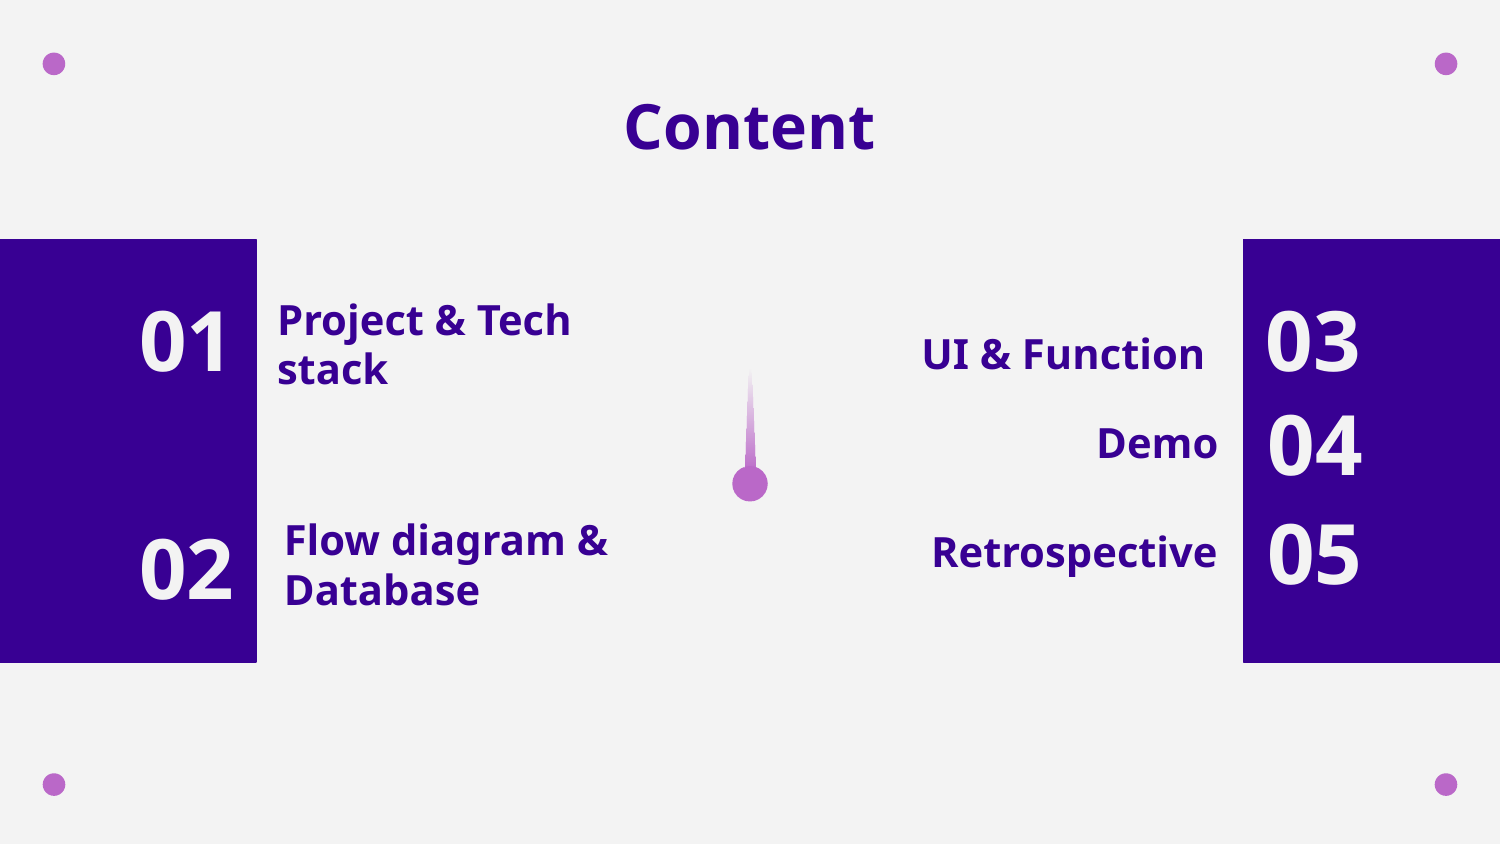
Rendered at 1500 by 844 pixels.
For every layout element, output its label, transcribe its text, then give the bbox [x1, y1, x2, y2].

text_box [1243, 239, 1500, 662]
title 02 [116, 524, 257, 609]
text_box Retrospective [867, 490, 1233, 592]
title 04 [1245, 399, 1386, 484]
title 03 [1243, 296, 1384, 381]
subtitle UI & Function [828, 292, 1232, 394]
subtitle Project & Tech stack [262, 307, 628, 409]
text_box 05 [1245, 509, 1385, 594]
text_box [732, 342, 768, 502]
subtitle Flow diagram & Database [268, 528, 635, 629]
title 01 [116, 296, 257, 381]
subtitle Demo [868, 381, 1234, 482]
text_box [0, 239, 257, 662]
title Content [116, 88, 1383, 177]
